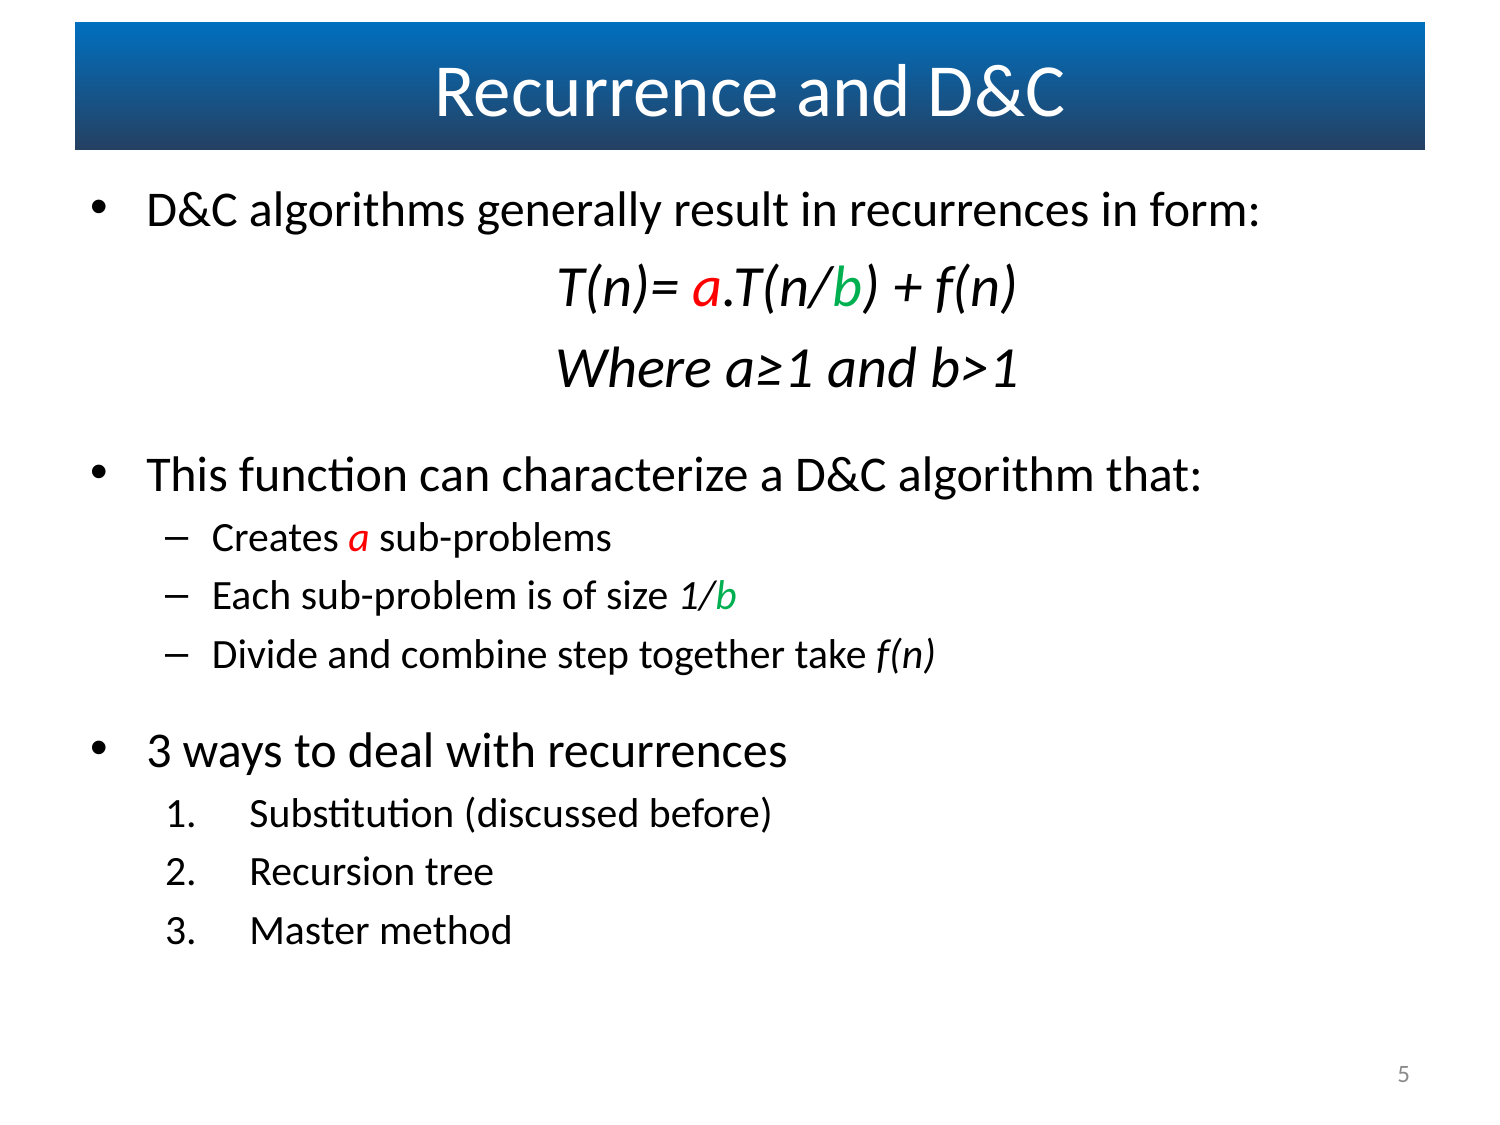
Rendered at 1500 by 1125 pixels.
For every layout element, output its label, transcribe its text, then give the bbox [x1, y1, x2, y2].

slide_number 5 [1074, 1042, 1425, 1103]
title Recurrence and D&C [75, 22, 1425, 150]
list D&C algorithms generally result in recurrences in form: T(n)= a.T(n/b) + f(n) Where a≥1 and b>1 This function can characterize a D&C algorithm that: Creates a sub-problems Each sub-problem is of size 1/b Divide and combine step together take f(n) 3 ways to deal with recurrences Substitution (discussed before) Recursion tree Master method [75, 168, 1500, 1059]
